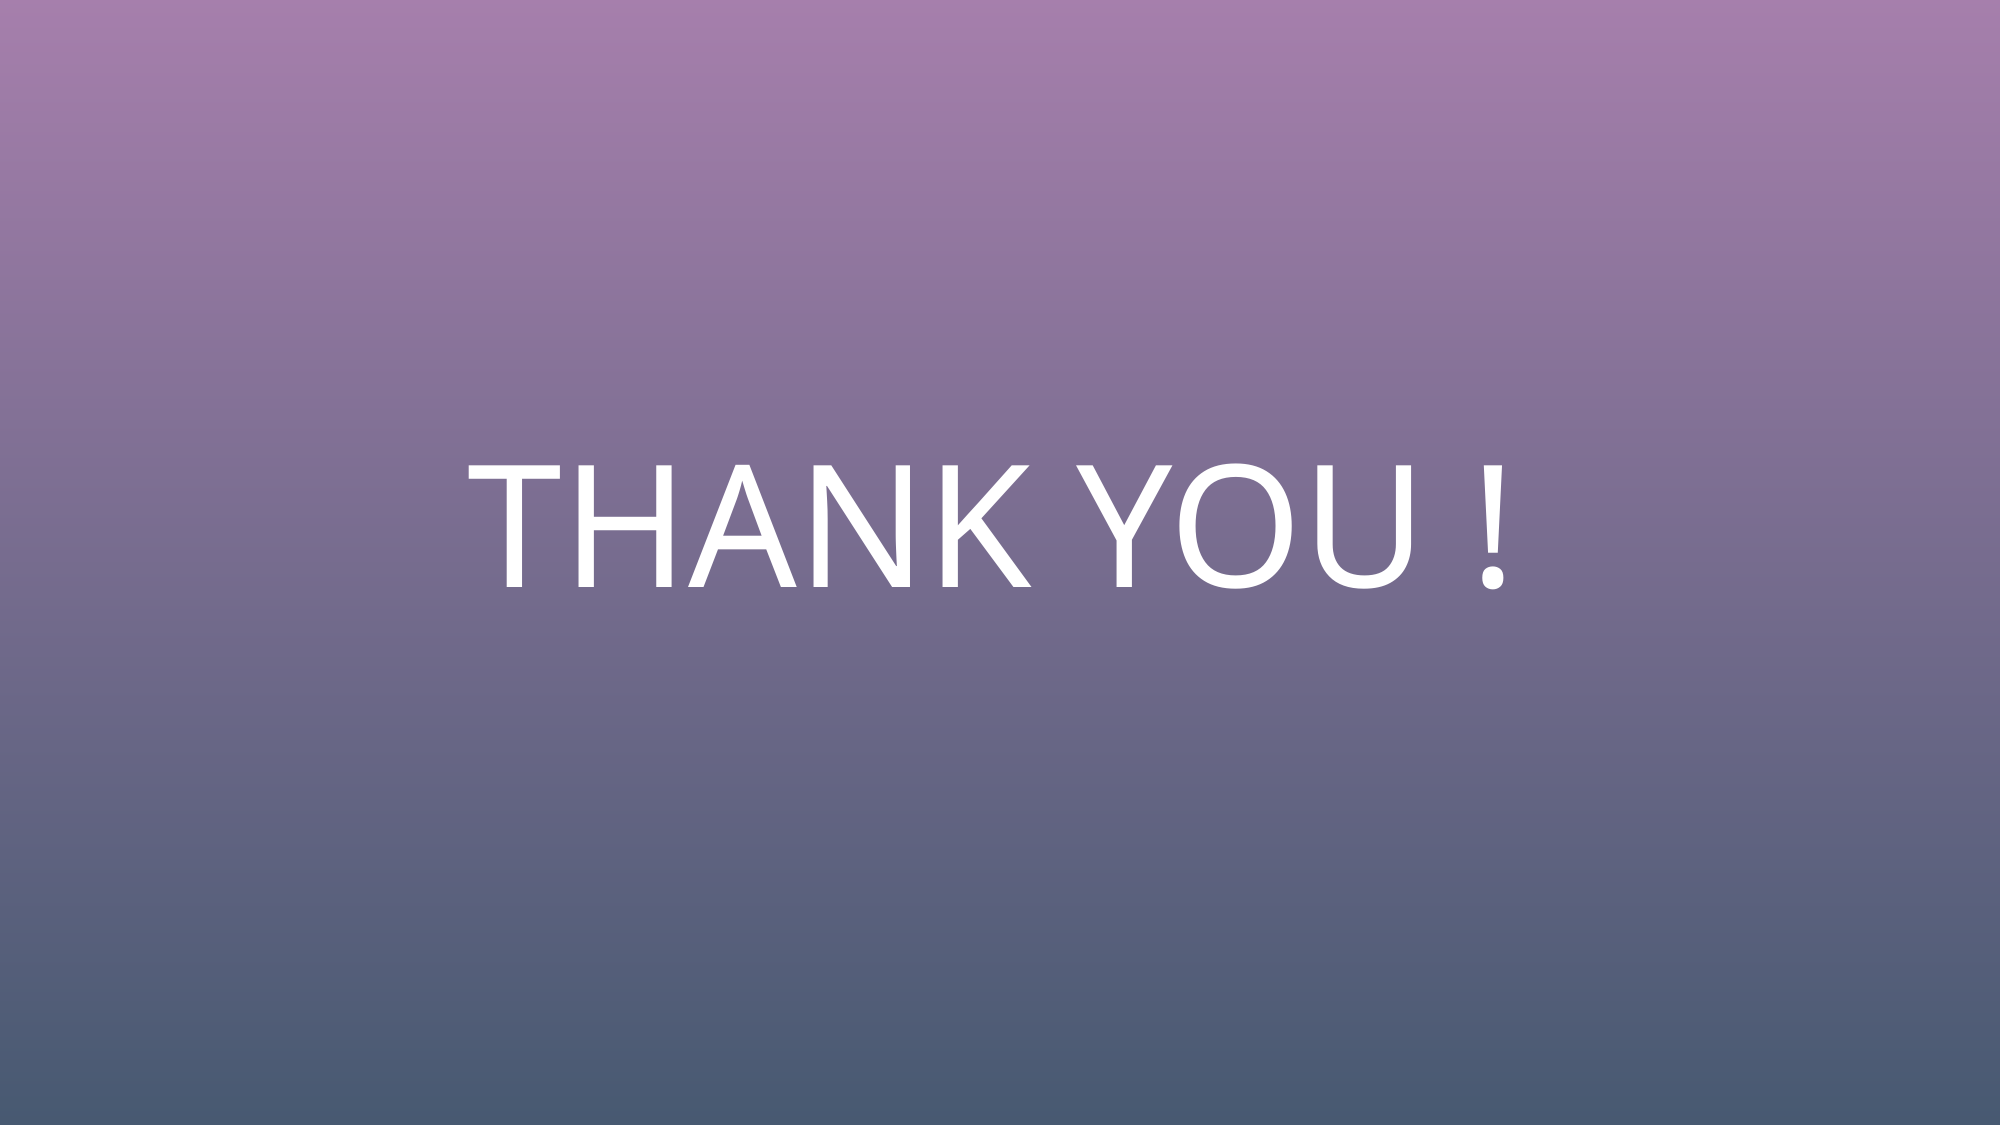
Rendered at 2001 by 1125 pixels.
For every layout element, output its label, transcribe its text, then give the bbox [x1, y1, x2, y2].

title THANK YOU ! [452, 423, 1548, 642]
